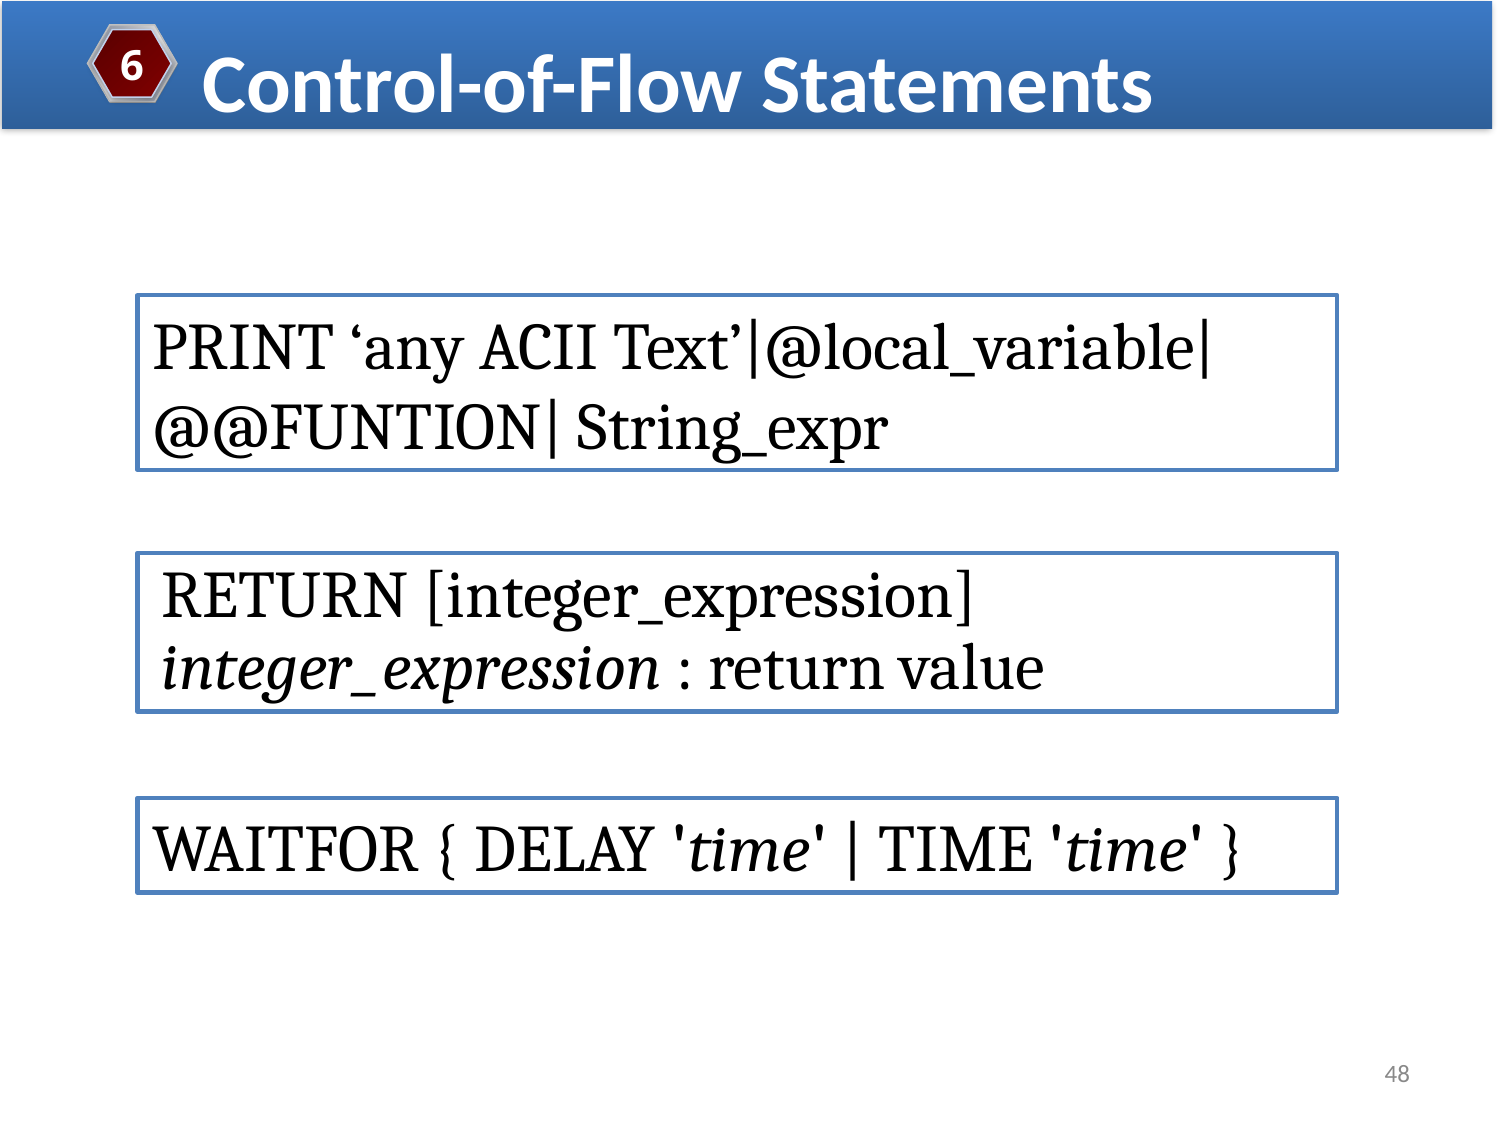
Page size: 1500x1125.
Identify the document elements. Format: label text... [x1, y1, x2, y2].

text_box PRINT ‘any ACII Text’|@local_variable| @@FUNTION| String_expr [135, 293, 1339, 472]
text_box WAITFOR { DELAY 'time' | TIME 'time' } [135, 796, 1339, 895]
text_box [87, 24, 178, 104]
text_box RETURN [integer_expression] integer_expression : return value [135, 551, 1339, 714]
text_box Control-of-Flow Statements [187, 21, 1325, 137]
text_box [2, 1, 1493, 129]
slide_number 48 [1074, 1042, 1425, 1103]
